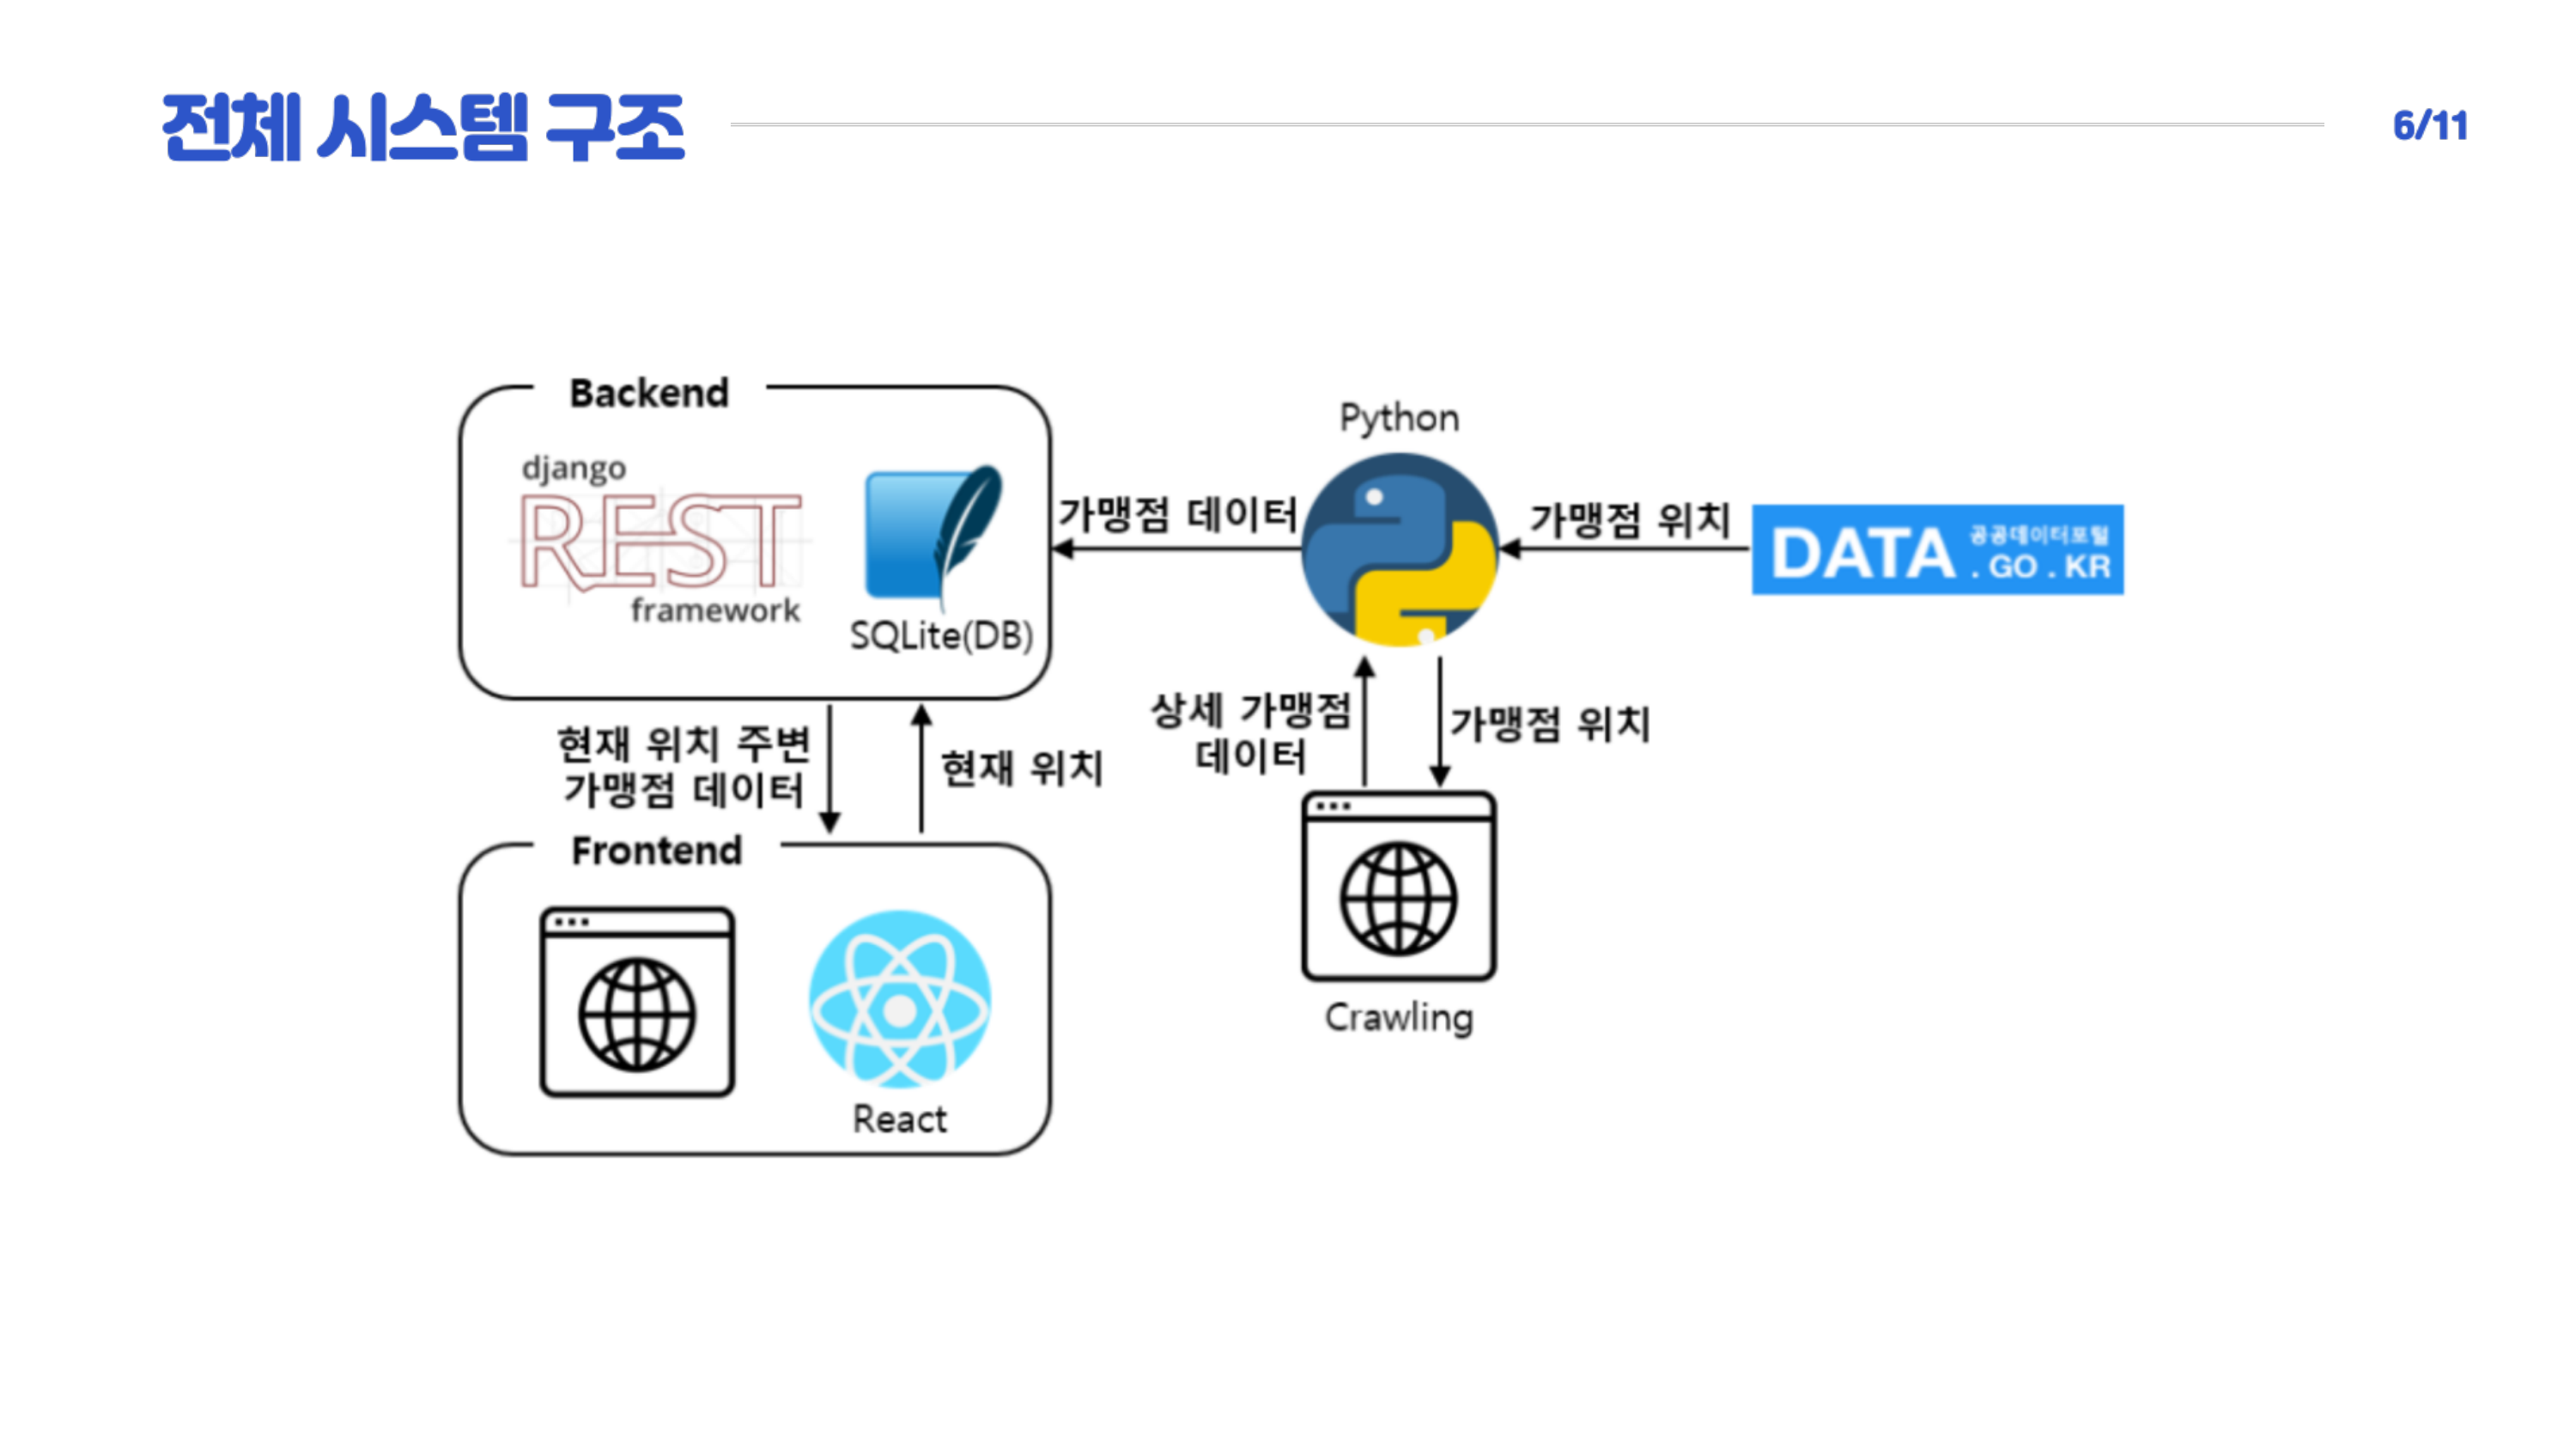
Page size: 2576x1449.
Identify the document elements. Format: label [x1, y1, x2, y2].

picture [149, 66, 724, 197]
text_box [730, 119, 2325, 130]
picture [2386, 95, 2487, 158]
text_box [426, 343, 2150, 1196]
